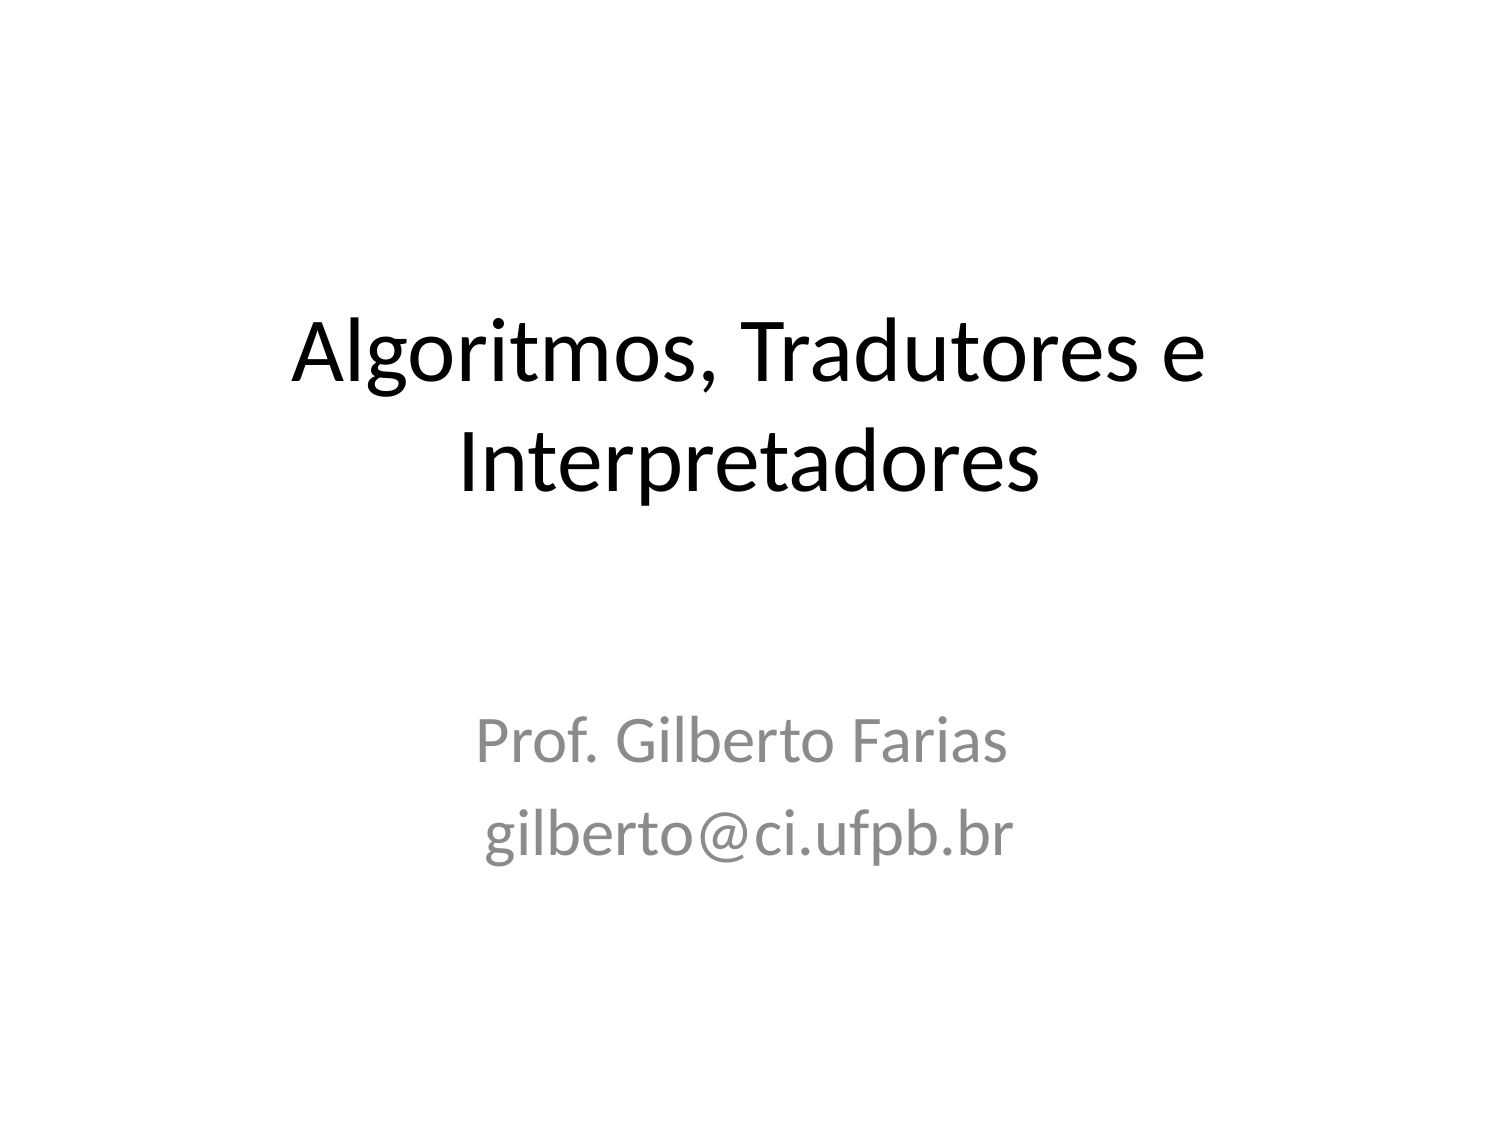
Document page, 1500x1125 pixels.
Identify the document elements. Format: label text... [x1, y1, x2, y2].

subtitle Prof. Gilberto Farias gilberto@ci.ufpb.br [225, 688, 1275, 976]
title Algoritmos, Tradutores e Interpretadores [112, 278, 1388, 521]
